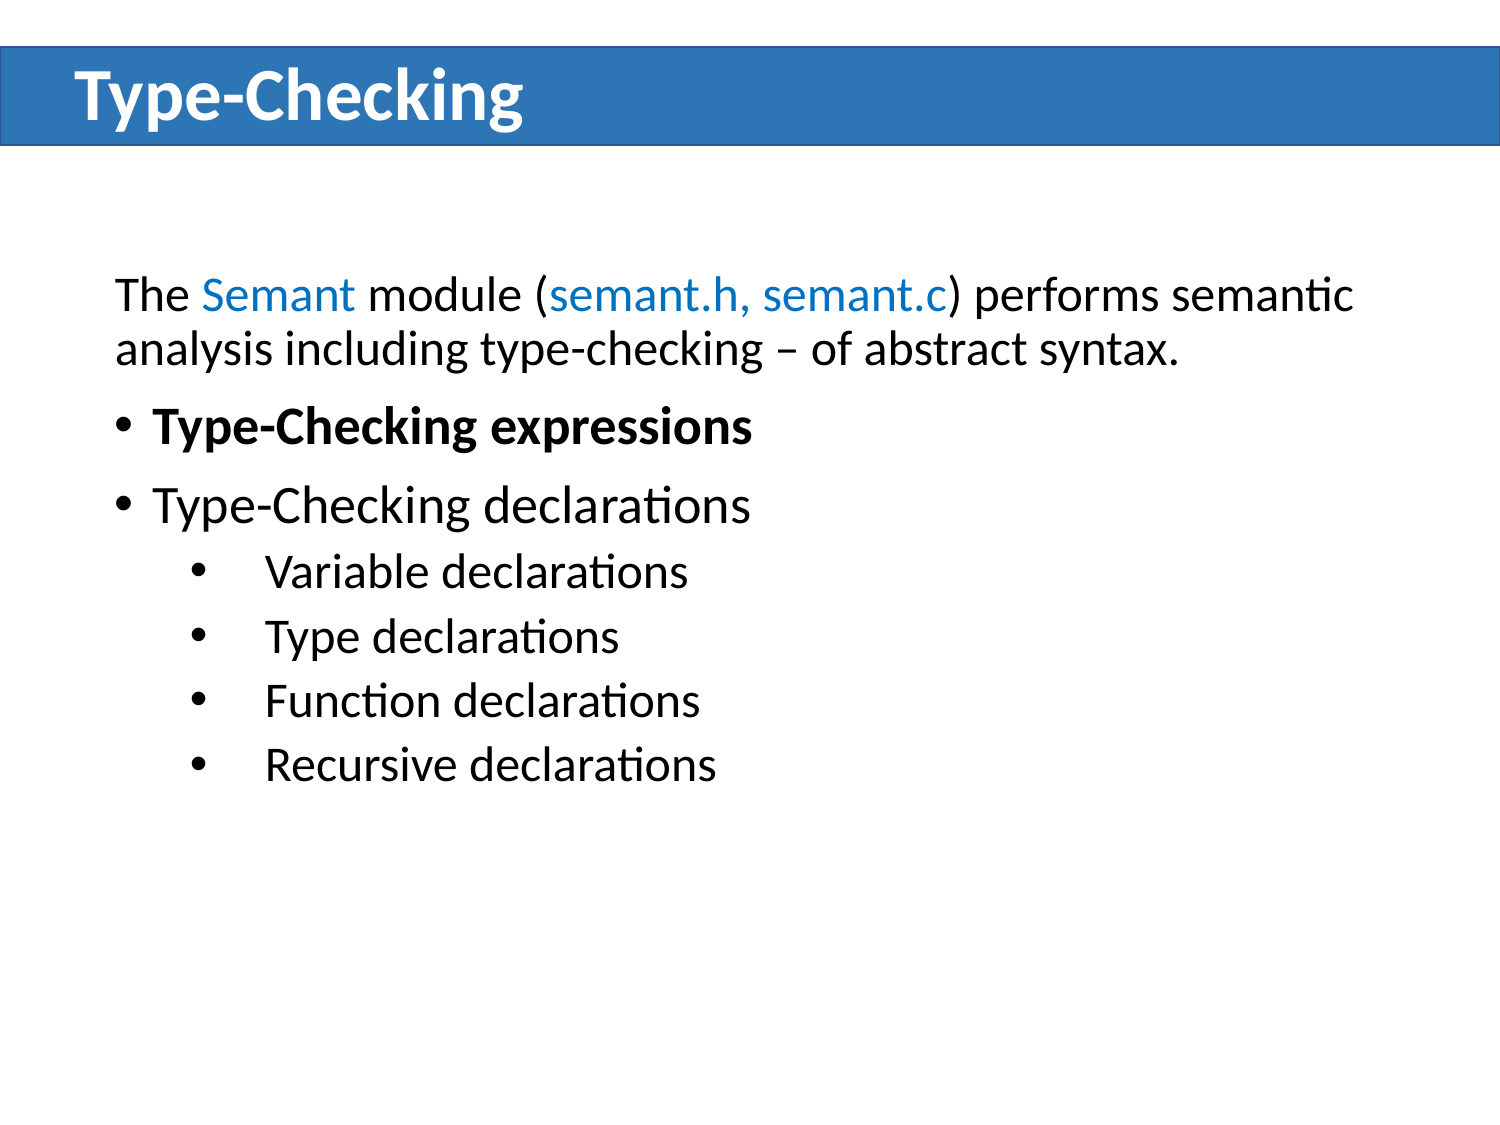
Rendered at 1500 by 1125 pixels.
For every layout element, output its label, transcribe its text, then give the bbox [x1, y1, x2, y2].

title Type-Checking [59, 47, 1446, 146]
list The Semant module (semant.h, semant.c) performs semantic analysis including type-checking – of abstract syntax. Type-Checking expressions Type-Checking declarations Variable declarations Type declarations Function declarations Recursive declarations [99, 261, 1405, 818]
